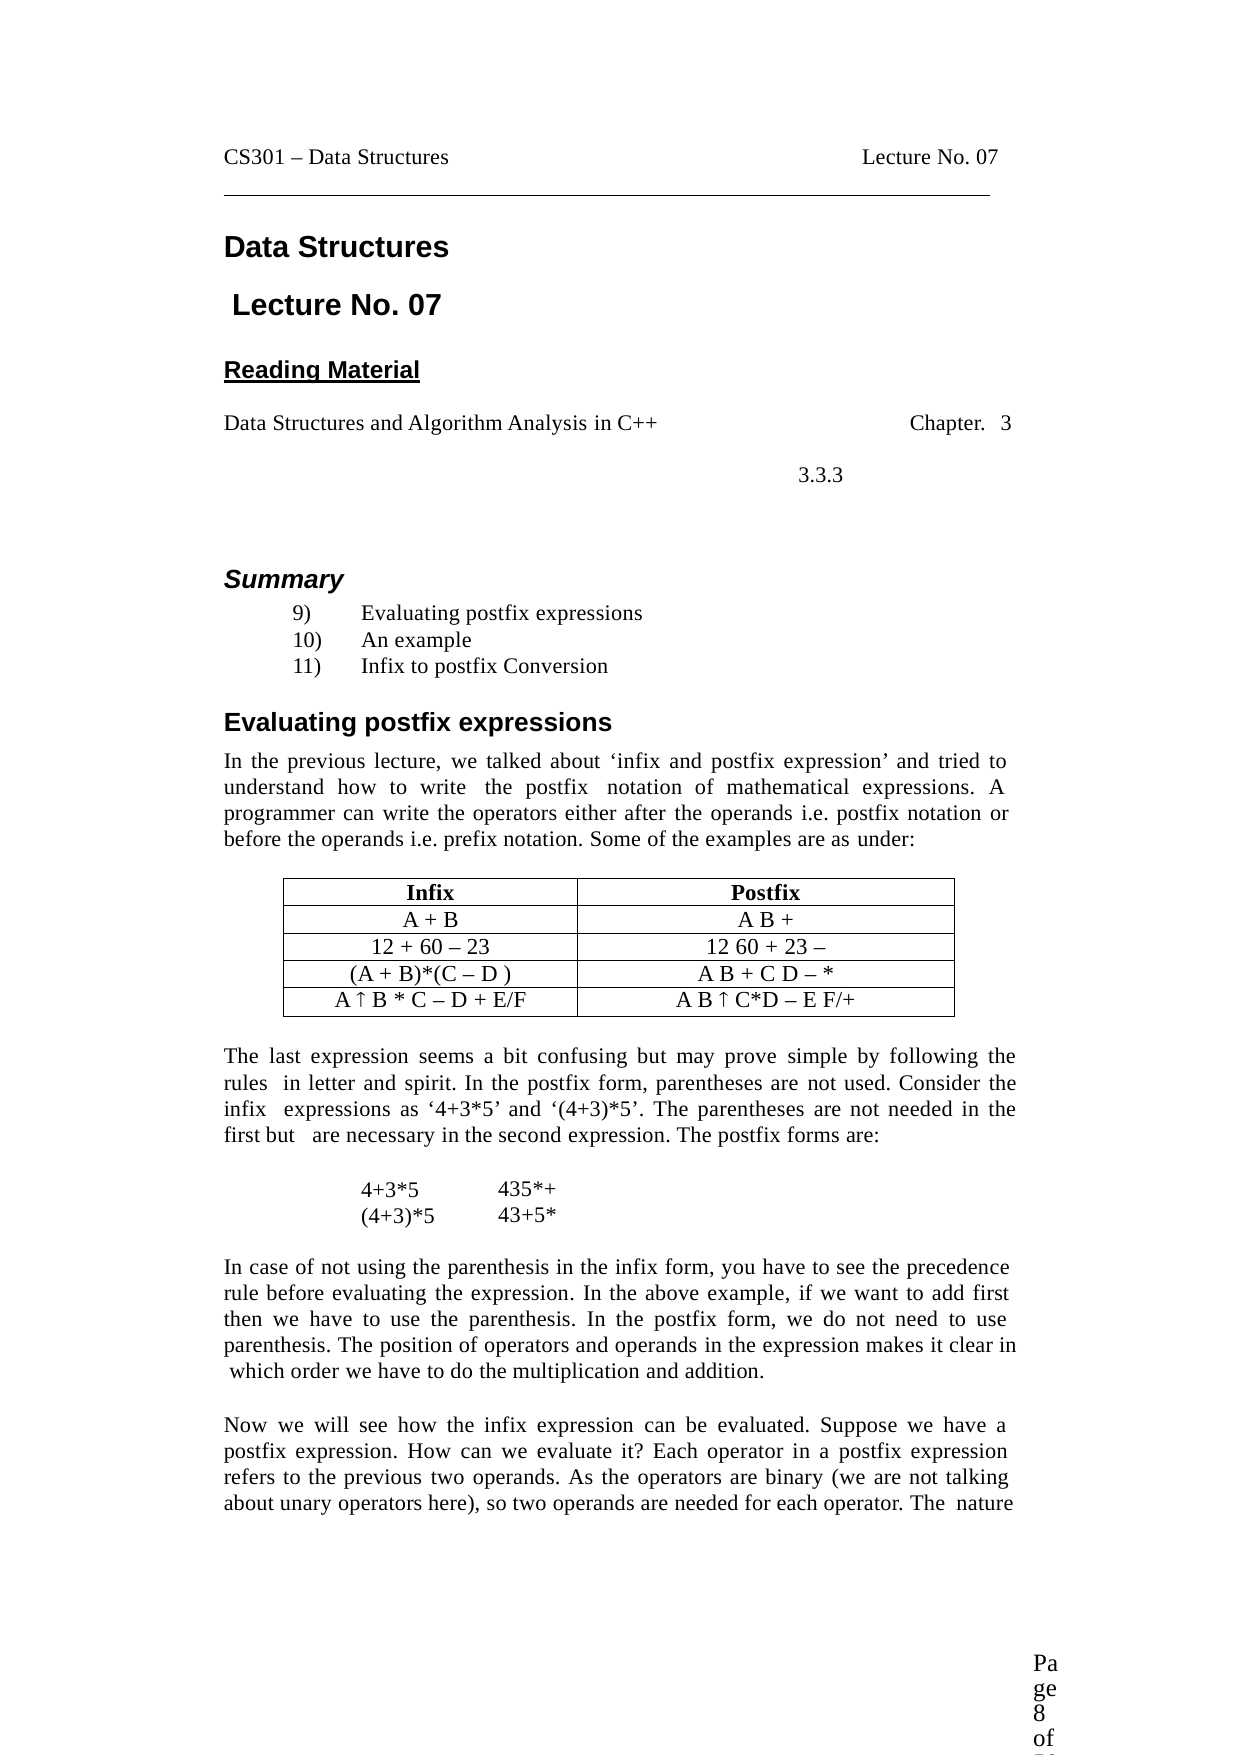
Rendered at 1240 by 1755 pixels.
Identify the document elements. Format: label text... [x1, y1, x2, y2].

table_cell (A + B)*(C – D ) [284, 961, 577, 987]
text_box Summary Evaluating postfix expressions An example Infix to postfix Conversion Evaluating postfix expressions In the previous lecture, we talked about ‘infix and postfix expression’ and tried to understand how to write the postfix notation of mathematical expressions. A programmer can write the operators either after the operands i.e. postfix notation or before the operands i.e. prefix notation. Some of the examples are as under: [221, 562, 1018, 852]
text_box In case of not using the parenthesis in the infix form, you have to see the precedence rule before evaluating the expression. In the above example, if we want to add first then we have to use the parenthesis. In the postfix form, we do not need to use parenthesis. The position of operators and operands in the expression makes it clear in which order we have to do the multiplication and addition. Now we will see how the infix expression can be evaluated. Suppose we have a postfix expression. How can we evaluate it? Each operator in a postfix expression refers to the previous two operands. As the operators are binary (we are not talking about unary operators here), so two operands are needed for each operator. The nature [221, 1253, 1018, 1516]
table_header Infix [284, 879, 577, 905]
text_box Data Structures Lecture No. 07 Reading Material [221, 205, 452, 384]
table_cell 12 + 60 – 23 [284, 934, 577, 960]
table_cell 12 60 + 23 – [578, 934, 954, 960]
text_box Chapter. 3 [907, 407, 1018, 435]
text_box CS301 – Data Structures [221, 142, 453, 170]
table_cell A B  C*D – E F/+ [578, 988, 954, 1016]
slide_number Page 8 of 505 [1019, 1651, 1065, 1755]
text_box Data Structures and Algorithm Analysis in C++ [221, 407, 664, 435]
table_cell A B + C D – * [578, 961, 954, 987]
table_cell A B + [578, 906, 954, 933]
text_box The last expression seems a bit confusing but may prove simple by following the rules in letter and spirit. In the postfix form, parentheses are not used. Consider the infix expressions as ‘4+3*5’ and ‘(4+3)*5’. The parentheses are not needed in the first but are necessary in the second expression. The postfix forms are: [221, 1043, 1018, 1148]
table_header Postfix [578, 879, 954, 905]
text_box Lecture No. 07 [860, 142, 1003, 170]
text_box 3.3.3 [796, 460, 847, 488]
text_box 4+3*5 (4+3)*5 [358, 1175, 438, 1229]
table_cell A + B [284, 906, 577, 933]
text_box 435*+ 43+5* [496, 1174, 560, 1228]
table_cell A  B * C – D + E/F [284, 988, 577, 1016]
